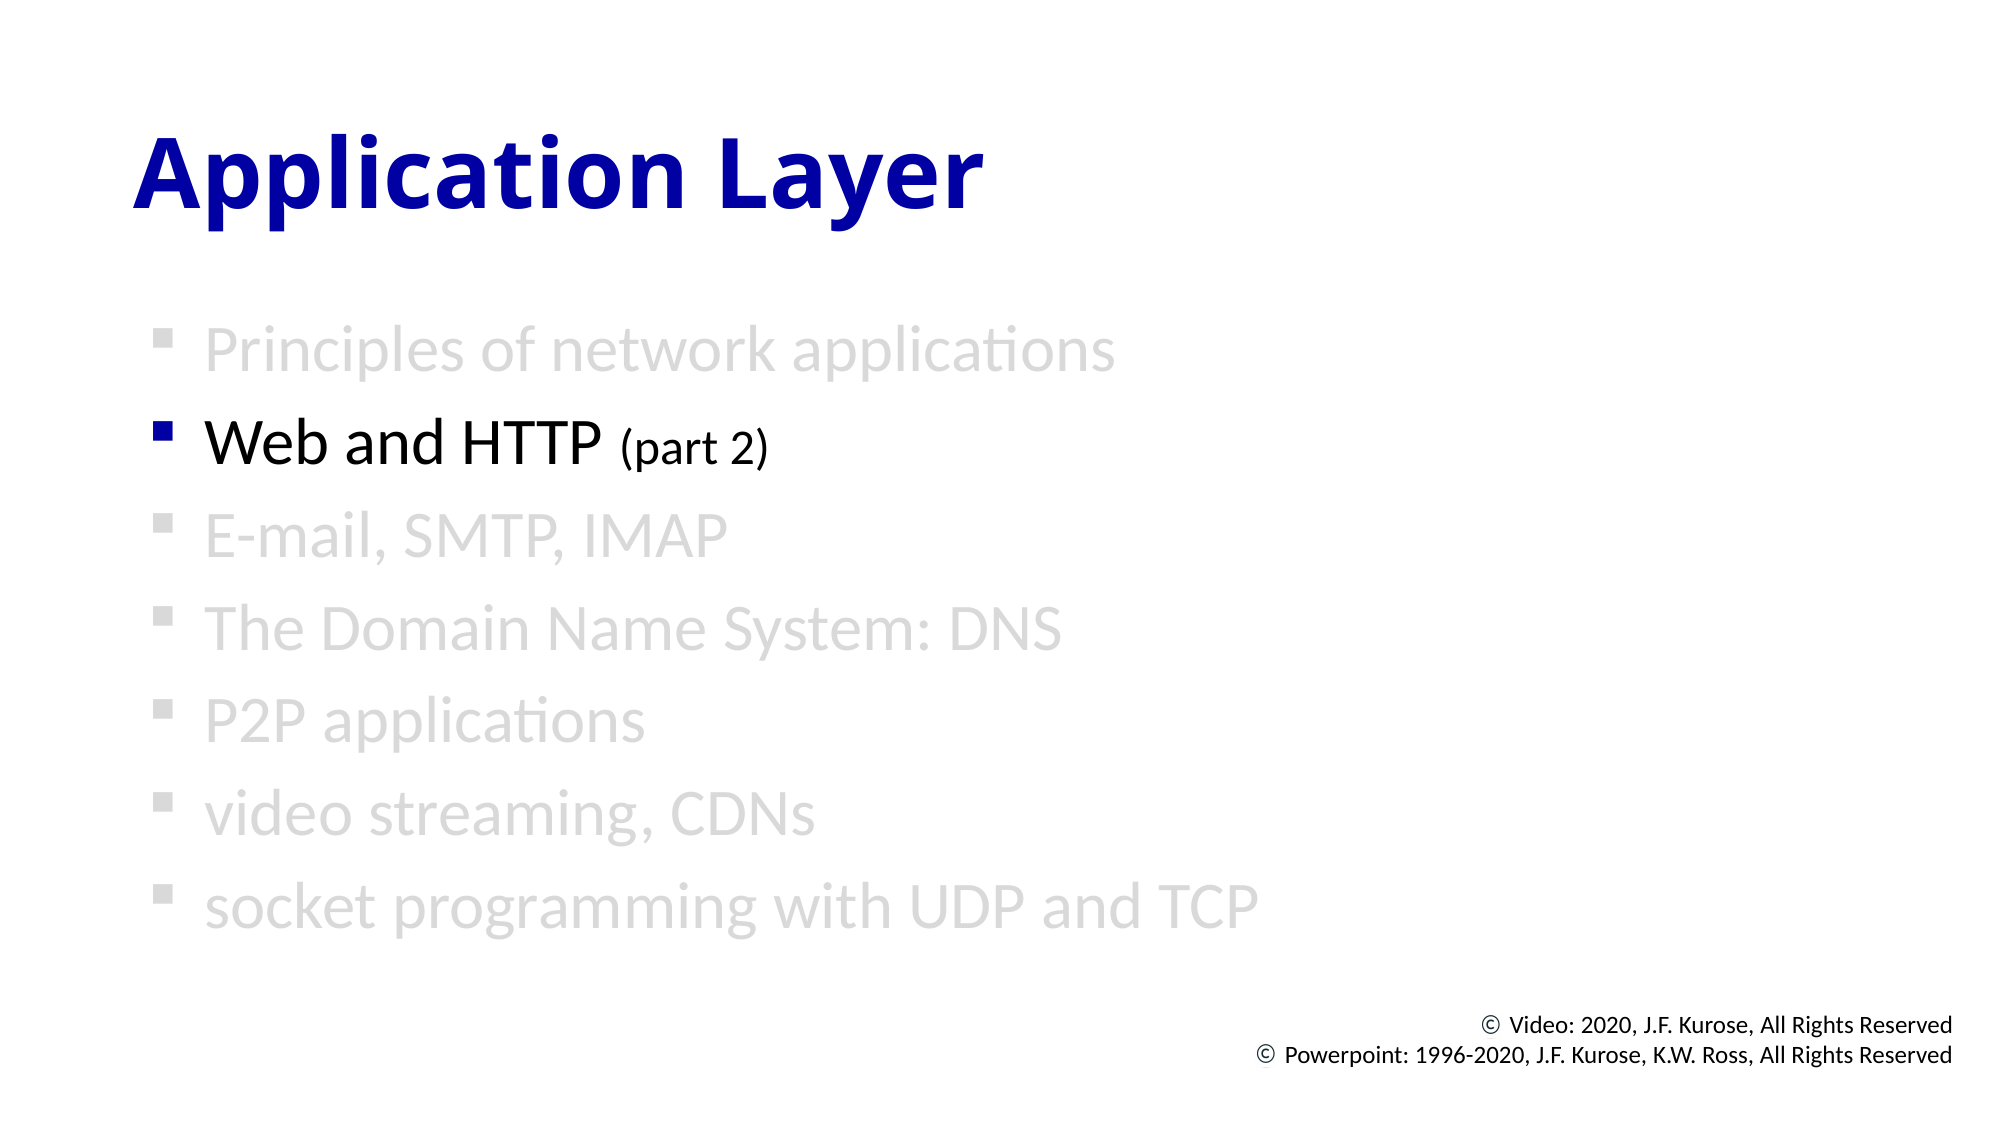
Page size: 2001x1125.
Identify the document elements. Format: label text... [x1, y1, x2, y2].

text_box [838, 1001, 1969, 1078]
text_box Application Layer [118, 84, 1194, 269]
text_box Principles of network applications Web and HTTP (part 2) E-mail, SMTP, IMAP The Domain Name System: DNS P2P applications video streaming, CDNs socket programming with UDP and TCP [132, 306, 1287, 1021]
